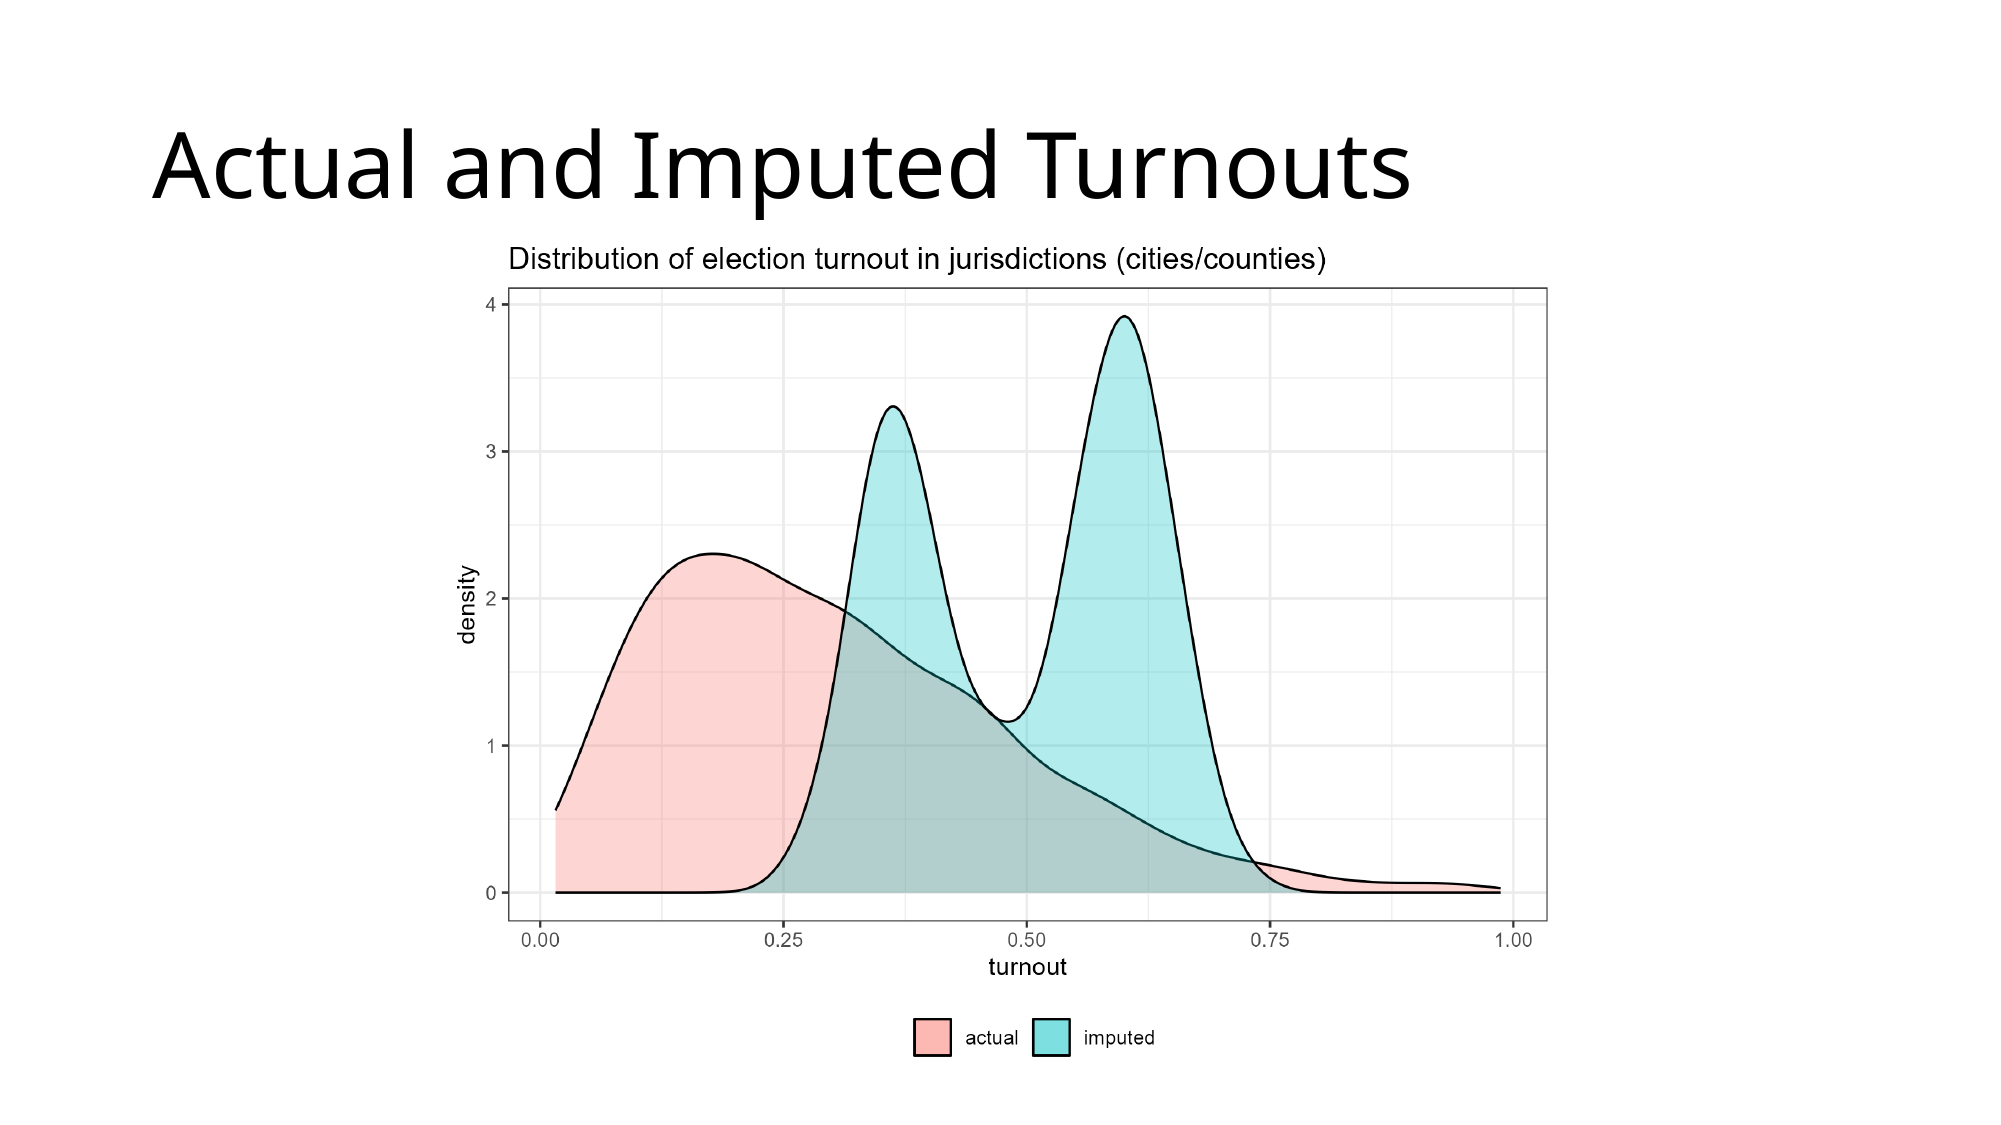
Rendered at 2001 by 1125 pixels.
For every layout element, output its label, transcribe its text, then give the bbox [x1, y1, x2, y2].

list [444, 234, 1560, 1082]
title Actual and Imputed Turnouts [137, 59, 1863, 278]
